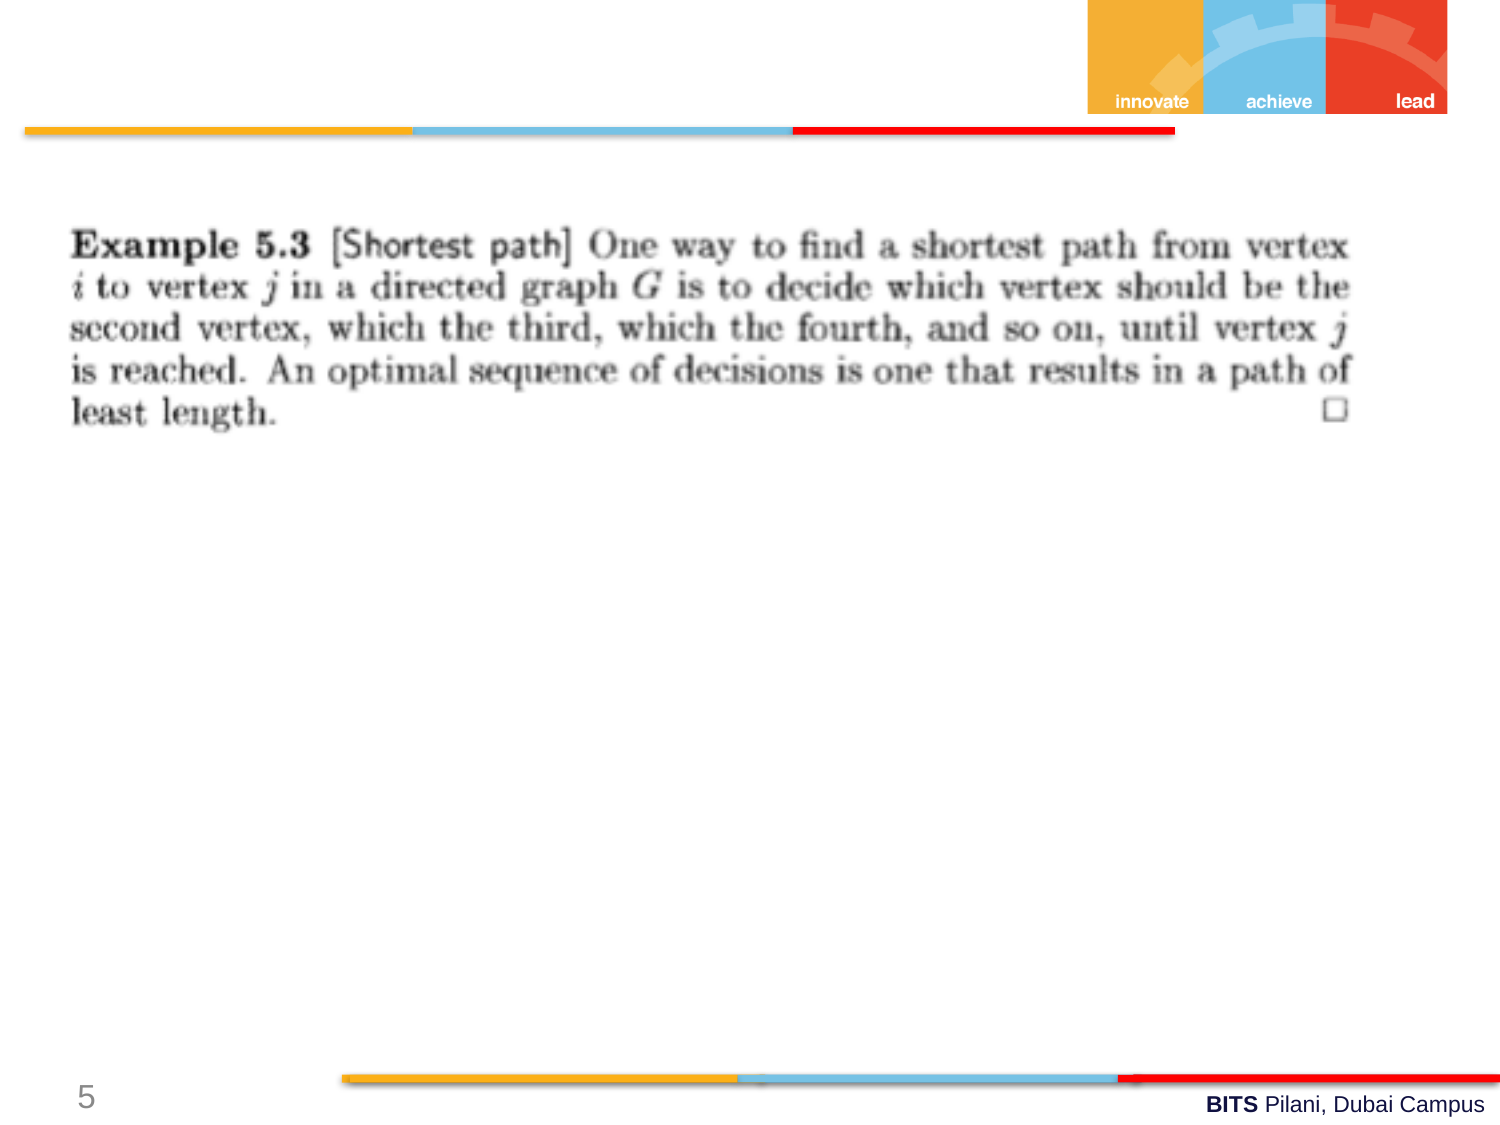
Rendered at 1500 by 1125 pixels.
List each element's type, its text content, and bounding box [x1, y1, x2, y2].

slide_number 5 [62, 1065, 413, 1125]
picture [1087, 0, 1448, 114]
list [62, 219, 1376, 455]
